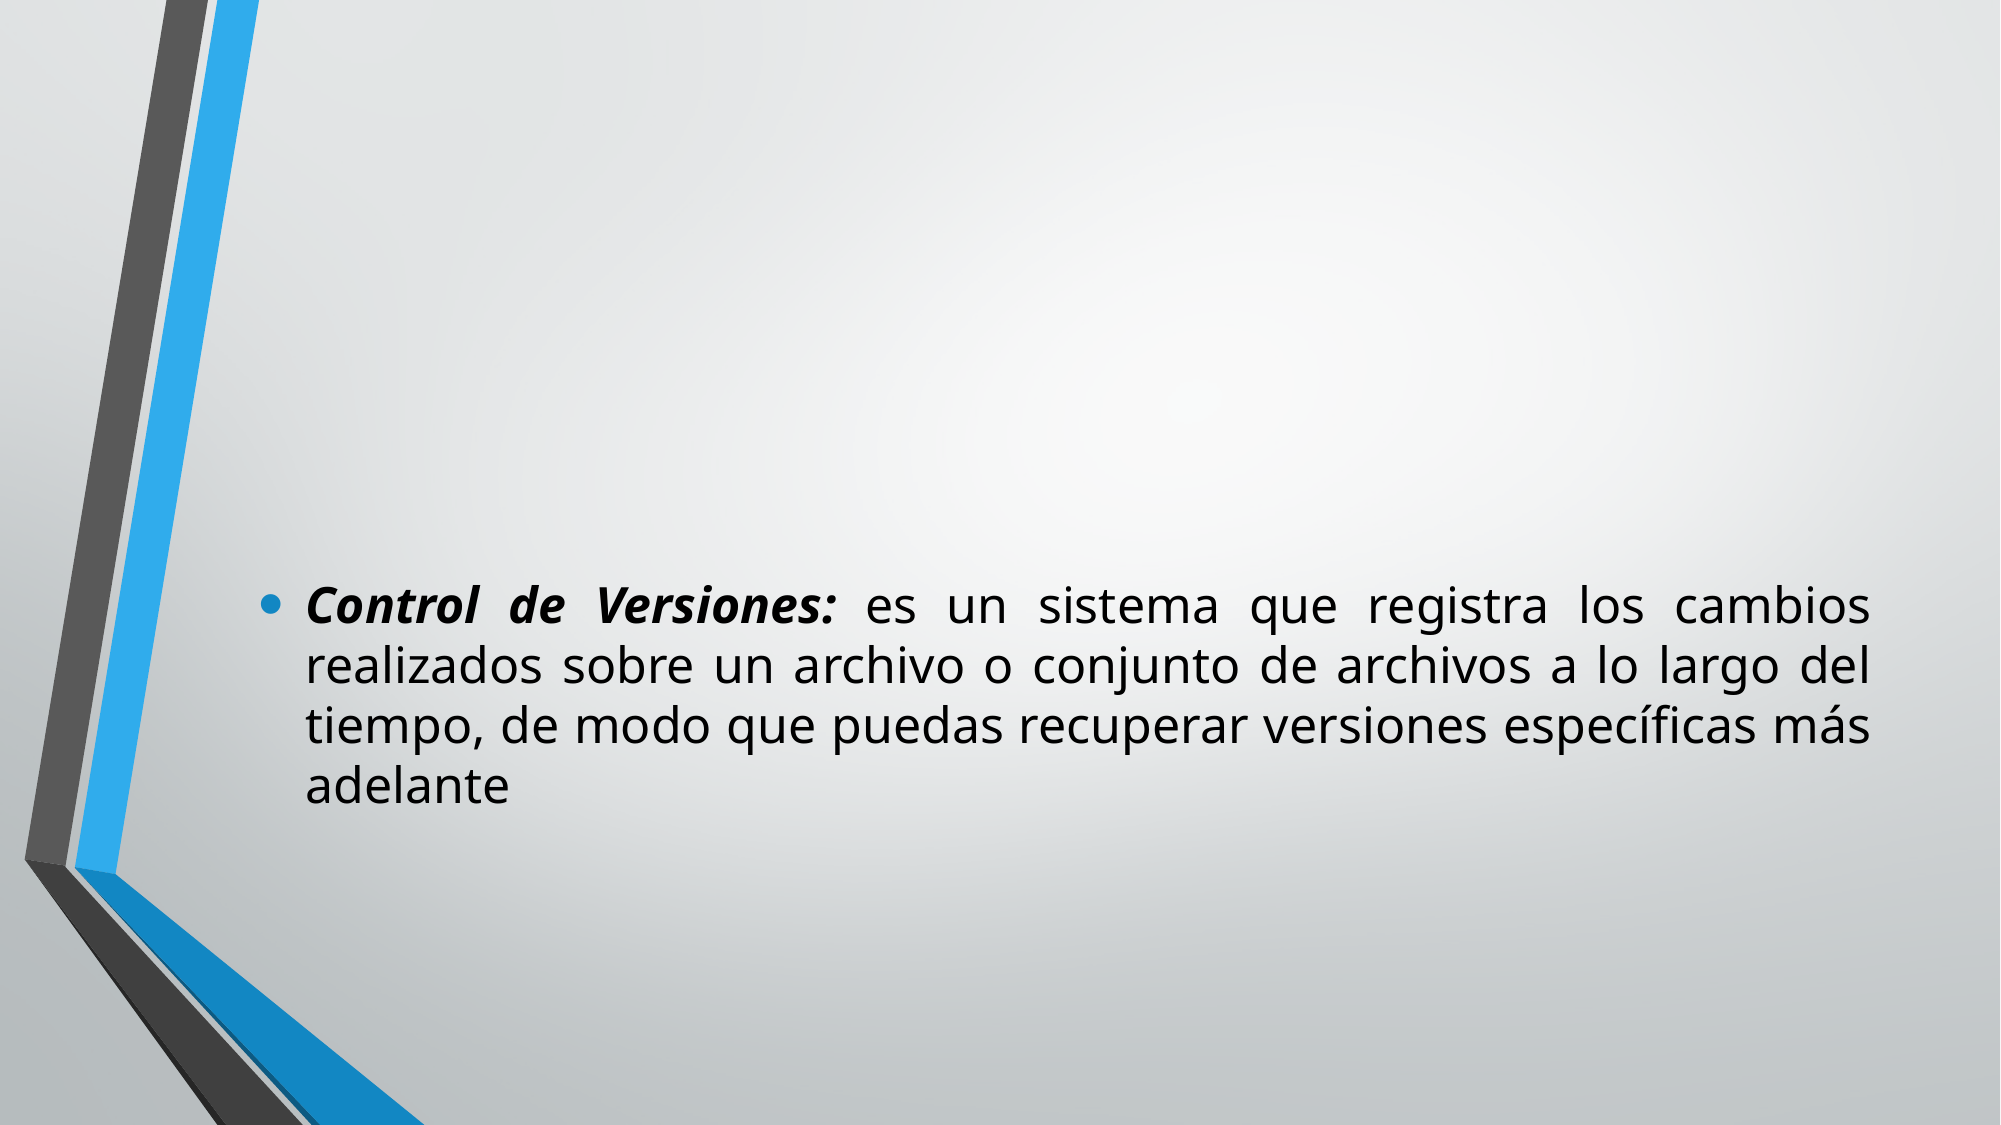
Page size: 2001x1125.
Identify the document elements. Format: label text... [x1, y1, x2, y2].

list Control de Versiones: es un sistema que registra los cambios realizados sobre un archivo o conjunto de archivos a lo largo del tiempo, de modo que puedas recuperar versiones específicas más adelante [243, 437, 1887, 950]
